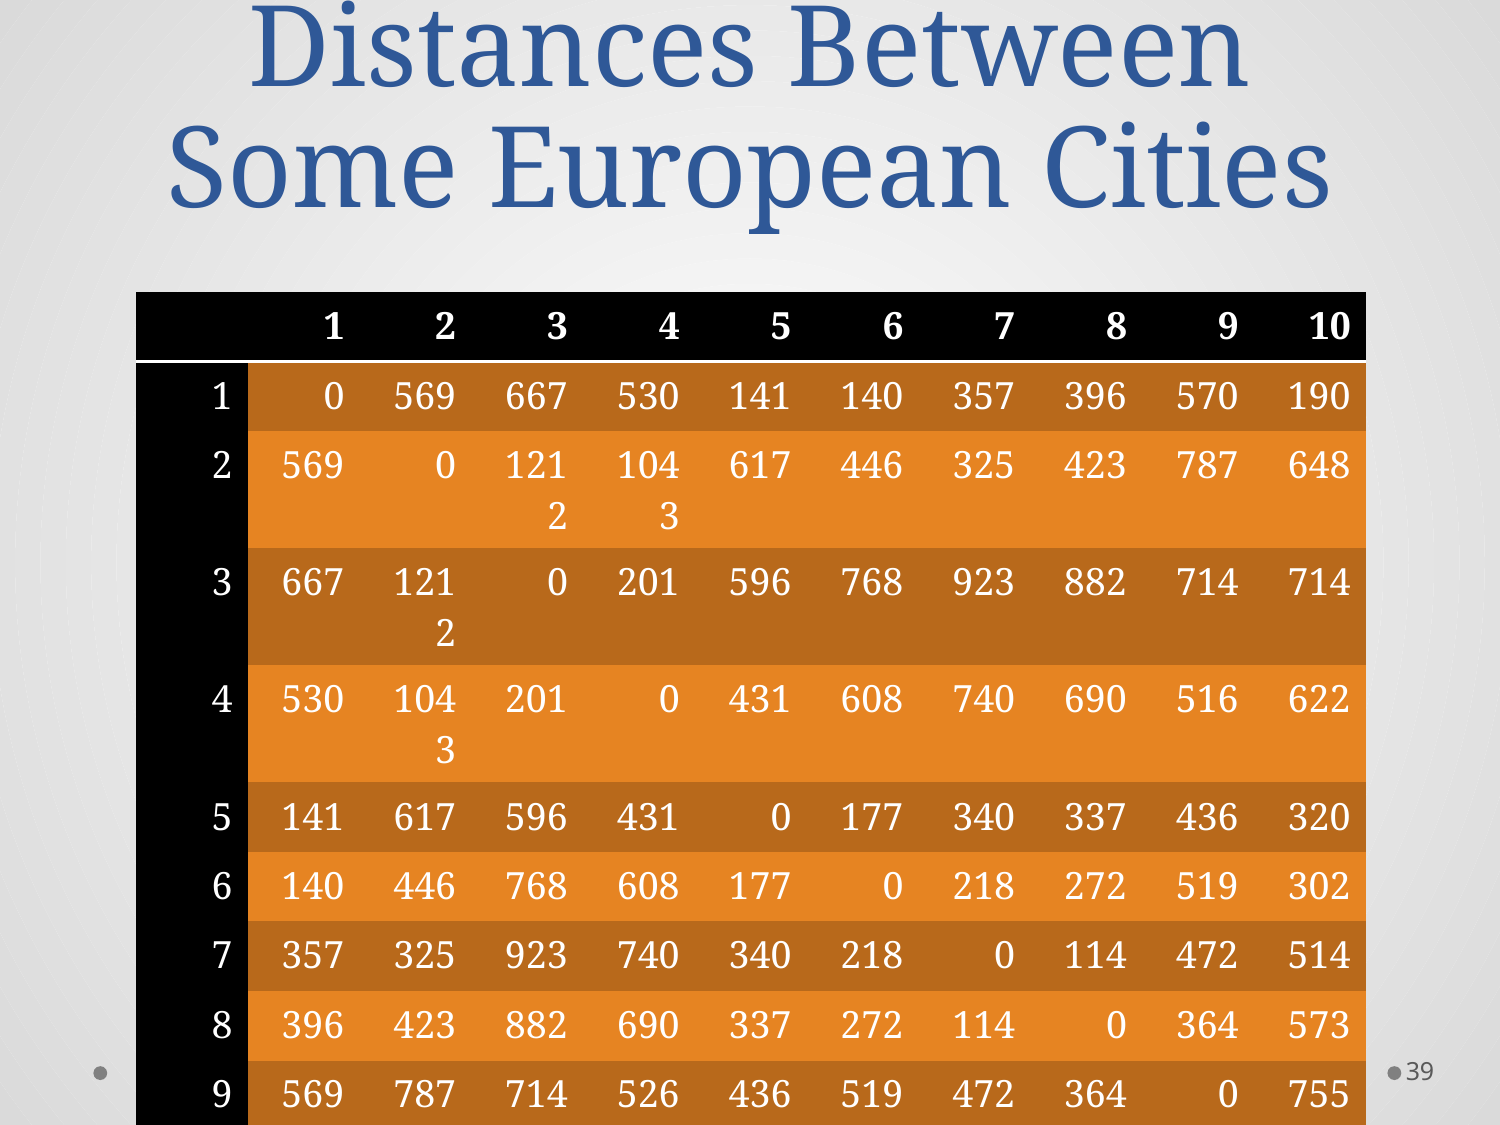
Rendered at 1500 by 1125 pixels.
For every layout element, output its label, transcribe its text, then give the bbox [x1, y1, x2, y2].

table_cell 714 [1254, 548, 1366, 665]
table_cell 0 [695, 782, 807, 852]
table_cell 2 [136, 431, 248, 548]
table_cell 882 [471, 991, 583, 1061]
table_cell 569 [359, 363, 471, 431]
table_cell 201 [471, 665, 583, 782]
table_cell 569 [248, 431, 359, 548]
table_cell 882 [1030, 548, 1142, 665]
slide_number 39 [1401, 1042, 1494, 1103]
table_cell 446 [359, 852, 471, 921]
title Distances Between Some European Cities [75, 0, 1425, 238]
table_cell 218 [918, 852, 1030, 921]
table_cell 519 [807, 1061, 918, 1125]
table_cell 320 [1254, 782, 1366, 852]
table_cell 141 [248, 782, 359, 852]
table_cell 364 [1030, 1061, 1142, 1125]
table_cell 1212 [471, 431, 583, 548]
table_cell 667 [248, 548, 359, 665]
table_cell 0 [1030, 991, 1142, 1061]
table_header [136, 292, 248, 360]
table_cell 6 [136, 852, 248, 921]
table_cell 530 [248, 665, 359, 782]
table_cell 608 [583, 852, 695, 921]
table_cell 431 [695, 665, 807, 782]
table_cell 1 [136, 363, 248, 431]
table_cell 423 [1030, 431, 1142, 548]
table_cell 617 [359, 782, 471, 852]
table_cell 714 [1142, 548, 1254, 665]
table_cell 787 [1142, 431, 1254, 548]
table_header 8 [1030, 292, 1142, 360]
table_cell 436 [1142, 782, 1254, 852]
table_cell 569 [248, 1061, 359, 1125]
table_cell 519 [1142, 852, 1254, 921]
table_cell 177 [695, 852, 807, 921]
table_cell 190 [1254, 363, 1366, 431]
table_cell 396 [248, 991, 359, 1061]
table_cell 340 [918, 782, 1030, 852]
table_cell 573 [1254, 991, 1366, 1061]
table_cell 423 [359, 991, 471, 1061]
table_header 1 [248, 292, 359, 360]
table_cell 740 [583, 921, 695, 991]
table_cell 4 [136, 665, 248, 782]
table_cell 364 [1142, 991, 1254, 1061]
table_cell 0 [248, 363, 359, 431]
table_cell 340 [695, 921, 807, 991]
table_cell 923 [918, 548, 1030, 665]
table_header 6 [807, 292, 918, 360]
table_cell 755 [1254, 1061, 1366, 1125]
table_cell 596 [695, 548, 807, 665]
table_cell 218 [807, 921, 918, 991]
table_cell 357 [918, 363, 1030, 431]
table_cell 114 [918, 991, 1030, 1061]
table_cell 1212 [359, 548, 471, 665]
table_cell 0 [1142, 1061, 1254, 1125]
table_cell 3 [136, 548, 248, 665]
table_cell 8 [136, 991, 248, 1061]
table_cell 596 [471, 782, 583, 852]
table_cell 431 [583, 782, 695, 852]
table_cell 396 [1030, 363, 1142, 431]
table_cell 357 [248, 921, 359, 991]
table_cell 272 [807, 991, 918, 1061]
table_header 3 [471, 292, 583, 360]
table_cell 7 [136, 921, 248, 991]
table_cell 0 [807, 852, 918, 921]
table_cell 1043 [359, 665, 471, 782]
table_cell 325 [918, 431, 1030, 548]
table_cell 114 [1030, 921, 1142, 991]
table_cell 177 [807, 782, 918, 852]
table_cell 648 [1254, 431, 1366, 548]
table_cell 740 [918, 665, 1030, 782]
table_cell 272 [1030, 852, 1142, 921]
table_cell 0 [583, 665, 695, 782]
table_cell 140 [807, 363, 918, 431]
table_cell 514 [1254, 921, 1366, 991]
table_cell 530 [583, 363, 695, 431]
table_cell 0 [471, 548, 583, 665]
table_cell 446 [807, 431, 918, 548]
table_header 10 [1254, 292, 1366, 360]
table_cell 617 [695, 431, 807, 548]
table_cell 201 [583, 548, 695, 665]
table_header 9 [1142, 292, 1254, 360]
table_cell 570 [1142, 363, 1254, 431]
table_cell 667 [471, 363, 583, 431]
table_header 5 [695, 292, 807, 360]
table_cell 768 [471, 852, 583, 921]
table_cell 472 [918, 1061, 1030, 1125]
table_cell 690 [1030, 665, 1142, 782]
table_cell 302 [1254, 852, 1366, 921]
table_cell 472 [1142, 921, 1254, 991]
table_cell 787 [359, 1061, 471, 1125]
table_cell 9 [136, 1061, 248, 1125]
table_cell 140 [248, 852, 359, 921]
table_cell 5 [136, 782, 248, 852]
table_header 7 [918, 292, 1030, 360]
table_cell 436 [695, 1061, 807, 1125]
table_cell 141 [695, 363, 807, 431]
table_cell 516 [1142, 665, 1254, 782]
table_cell 1043 [583, 431, 695, 548]
table_cell 622 [1254, 665, 1366, 782]
table_cell 325 [359, 921, 471, 991]
table_cell 0 [918, 921, 1030, 991]
table_cell 526 [583, 1061, 695, 1125]
table_cell 923 [471, 921, 583, 991]
table_header 2 [359, 292, 471, 360]
table_cell 608 [807, 665, 918, 782]
table_cell 690 [583, 991, 695, 1061]
table_cell 714 [471, 1061, 583, 1125]
table_cell 337 [695, 991, 807, 1061]
table_header 4 [583, 292, 695, 360]
table_cell 337 [1030, 782, 1142, 852]
table_cell 0 [359, 431, 471, 548]
table_cell 768 [807, 548, 918, 665]
